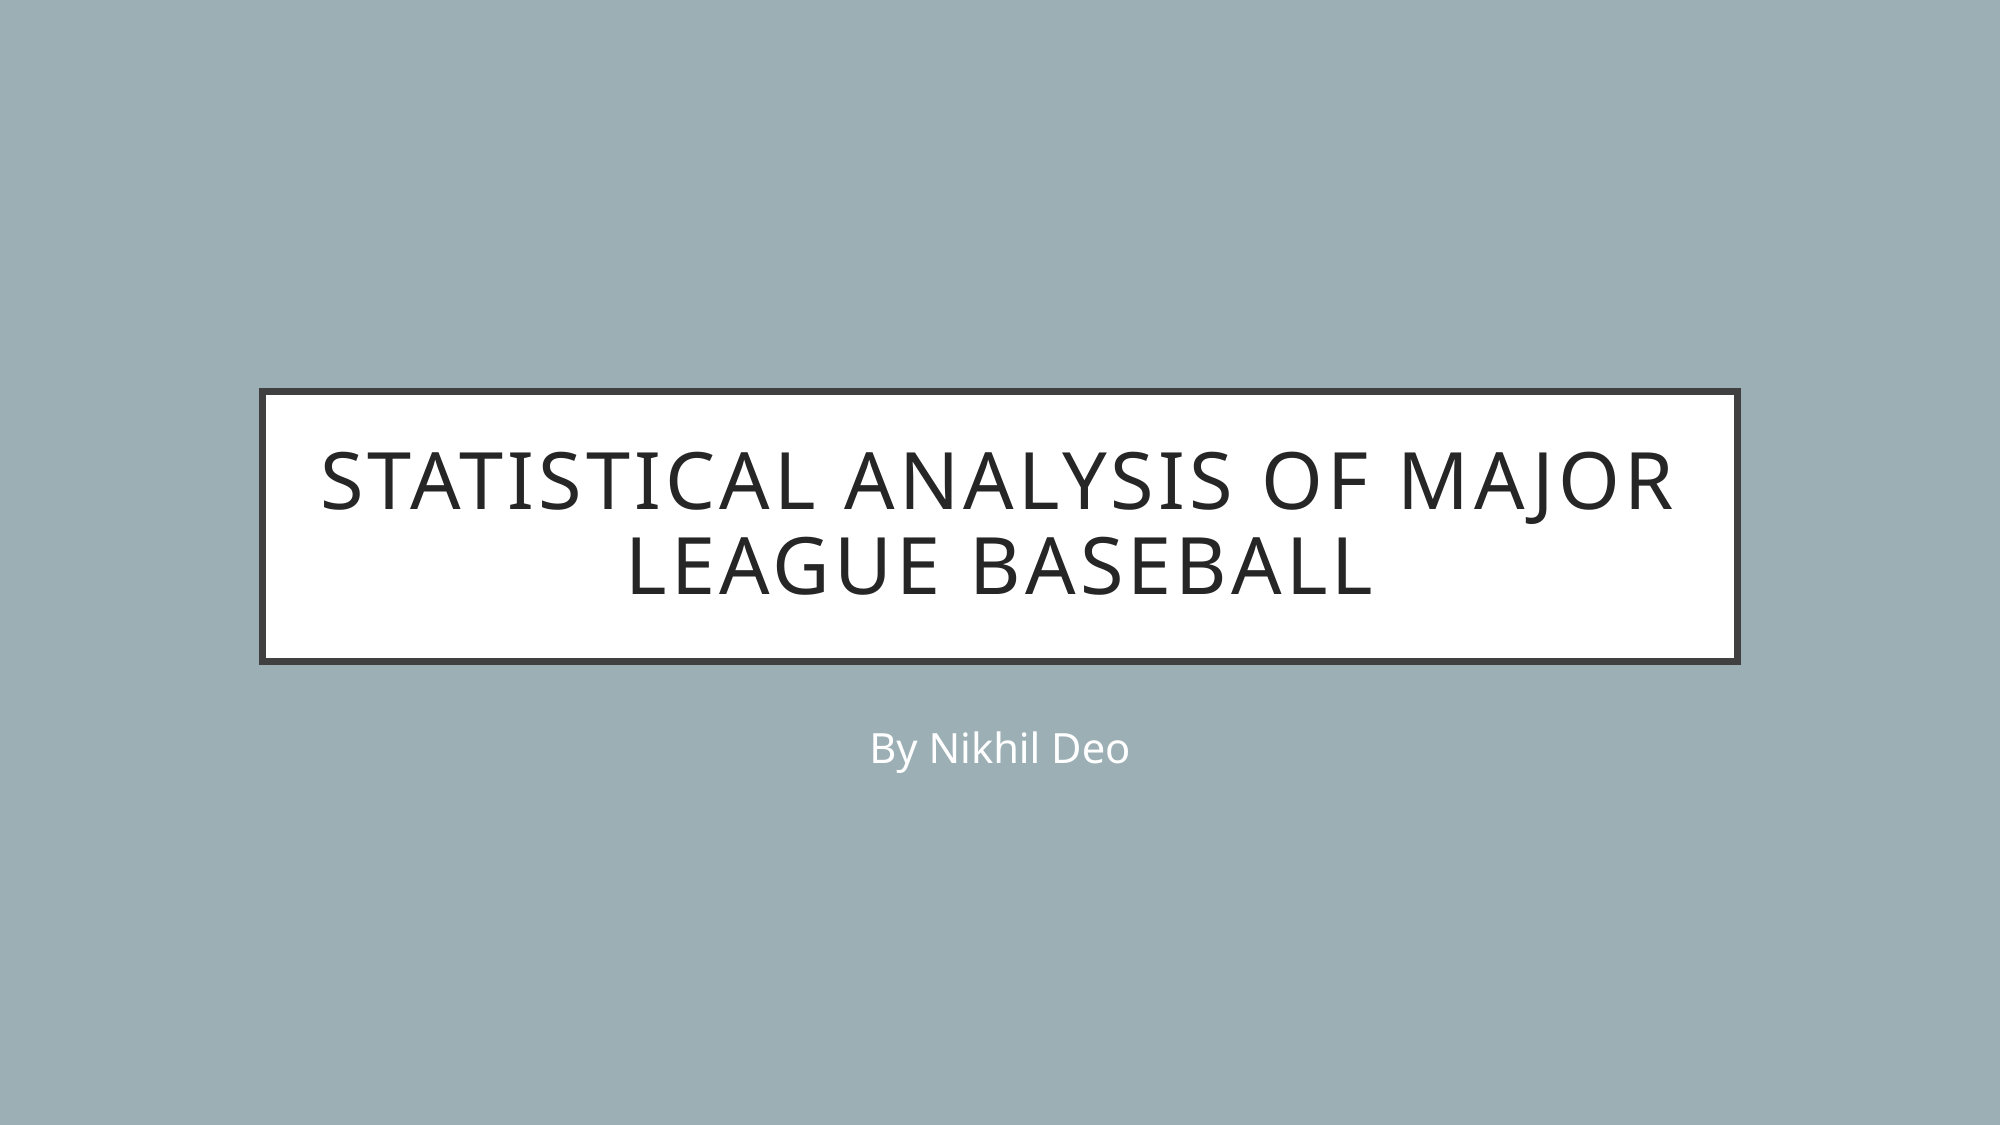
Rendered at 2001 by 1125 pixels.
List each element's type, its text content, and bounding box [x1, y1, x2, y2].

title Statistical Analysis of Major league baseball [259, 388, 1741, 665]
subtitle By Nikhil Deo [442, 713, 1558, 918]
